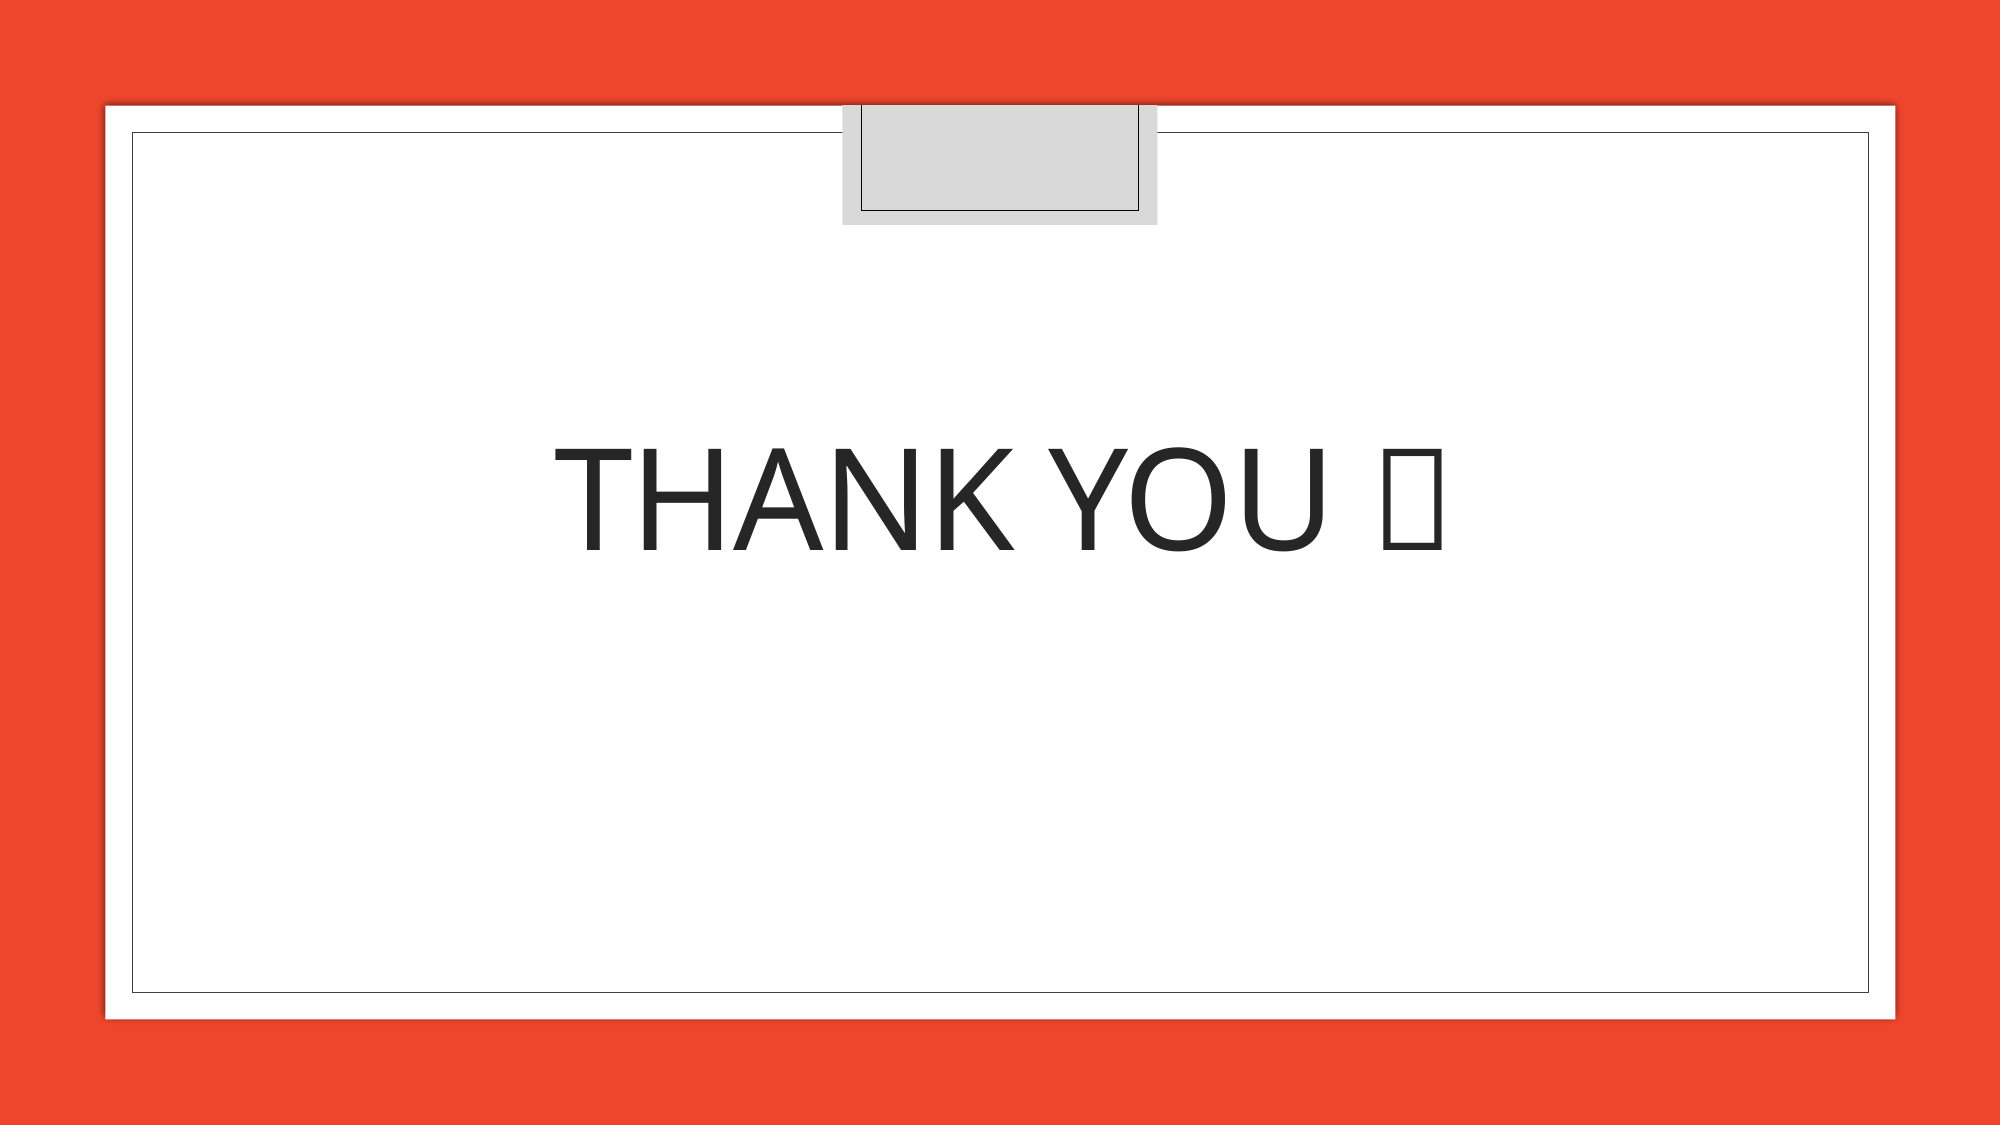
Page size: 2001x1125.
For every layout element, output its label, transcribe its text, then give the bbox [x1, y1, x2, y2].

title Thank you  [214, 237, 1796, 779]
text_box [0, 0, 2000, 1125]
text_box [105, 105, 1896, 1020]
text_box [132, 132, 1869, 993]
text_box [841, 104, 1158, 226]
